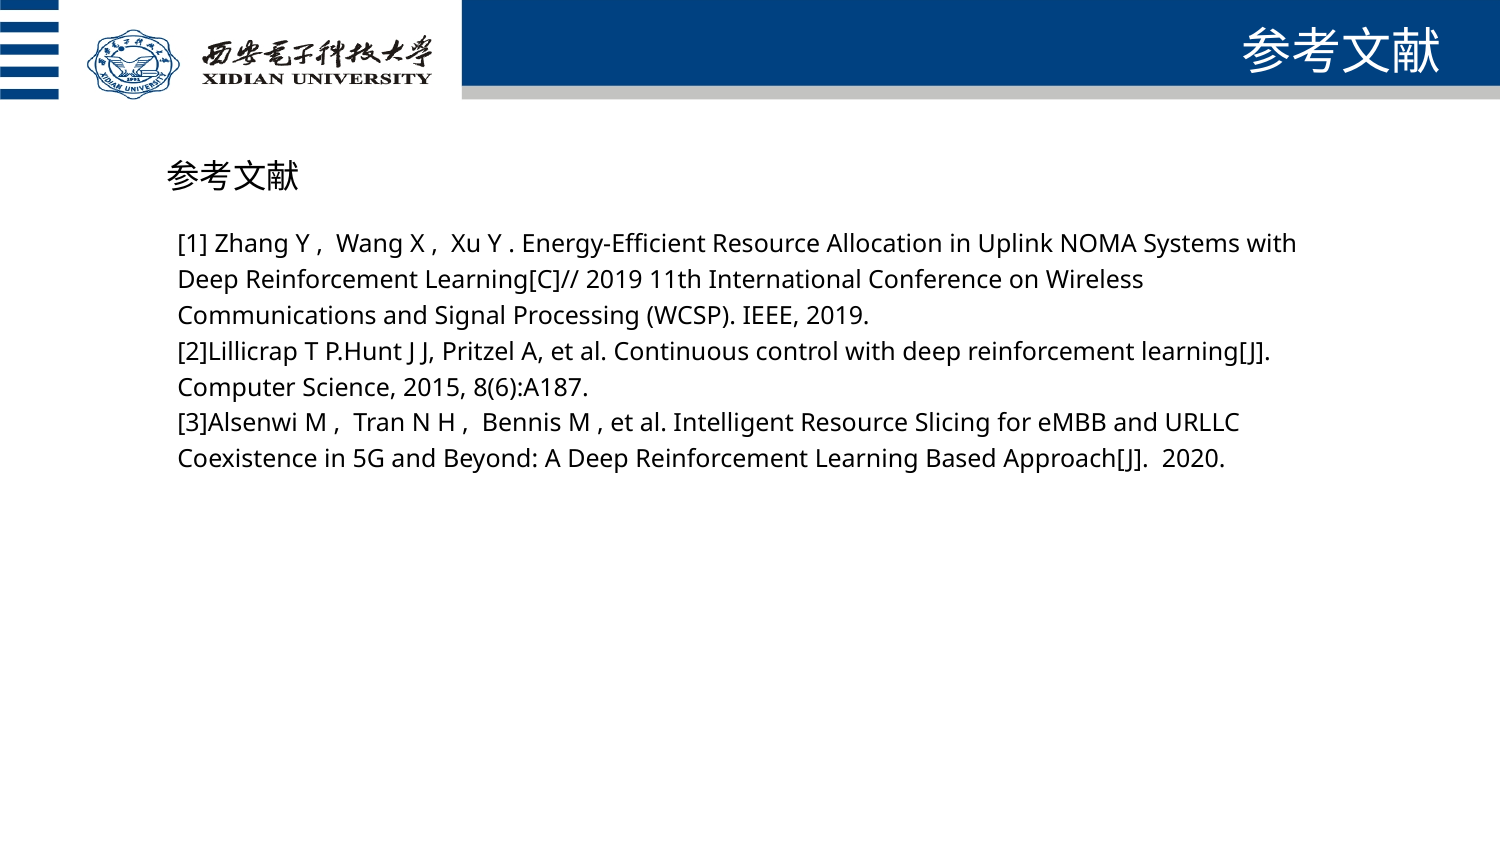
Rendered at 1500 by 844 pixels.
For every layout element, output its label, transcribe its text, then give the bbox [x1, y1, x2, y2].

text_box 参考文献 [152, 147, 681, 202]
picture [0, 0, 1500, 844]
text_box 参考文献 [1226, 12, 1465, 87]
text_box [1] Zhang Y , Wang X , Xu Y . Energy-Efficient Resource Allocation in Uplink NOMA Systems with Deep Reinforcement Learning[C]// 2019 11th International Conference on Wireless Communications and Signal Processing (WCSP). IEEE, 2019. [2]Lillicrap T P.Hunt J J, Pritzel A, et al. Continuous control with deep reinforcement learning[J]. Computer Science, 2015, 8(6):A187. [3]Alsenwi M , Tran N H , Bennis M , et al. Intelligent Resource Slicing for eMBB and URLLC Coexistence in 5G and Beyond: A Deep Reinforcement Learning Based Approach[J]. 2020. [162, 214, 1353, 511]
